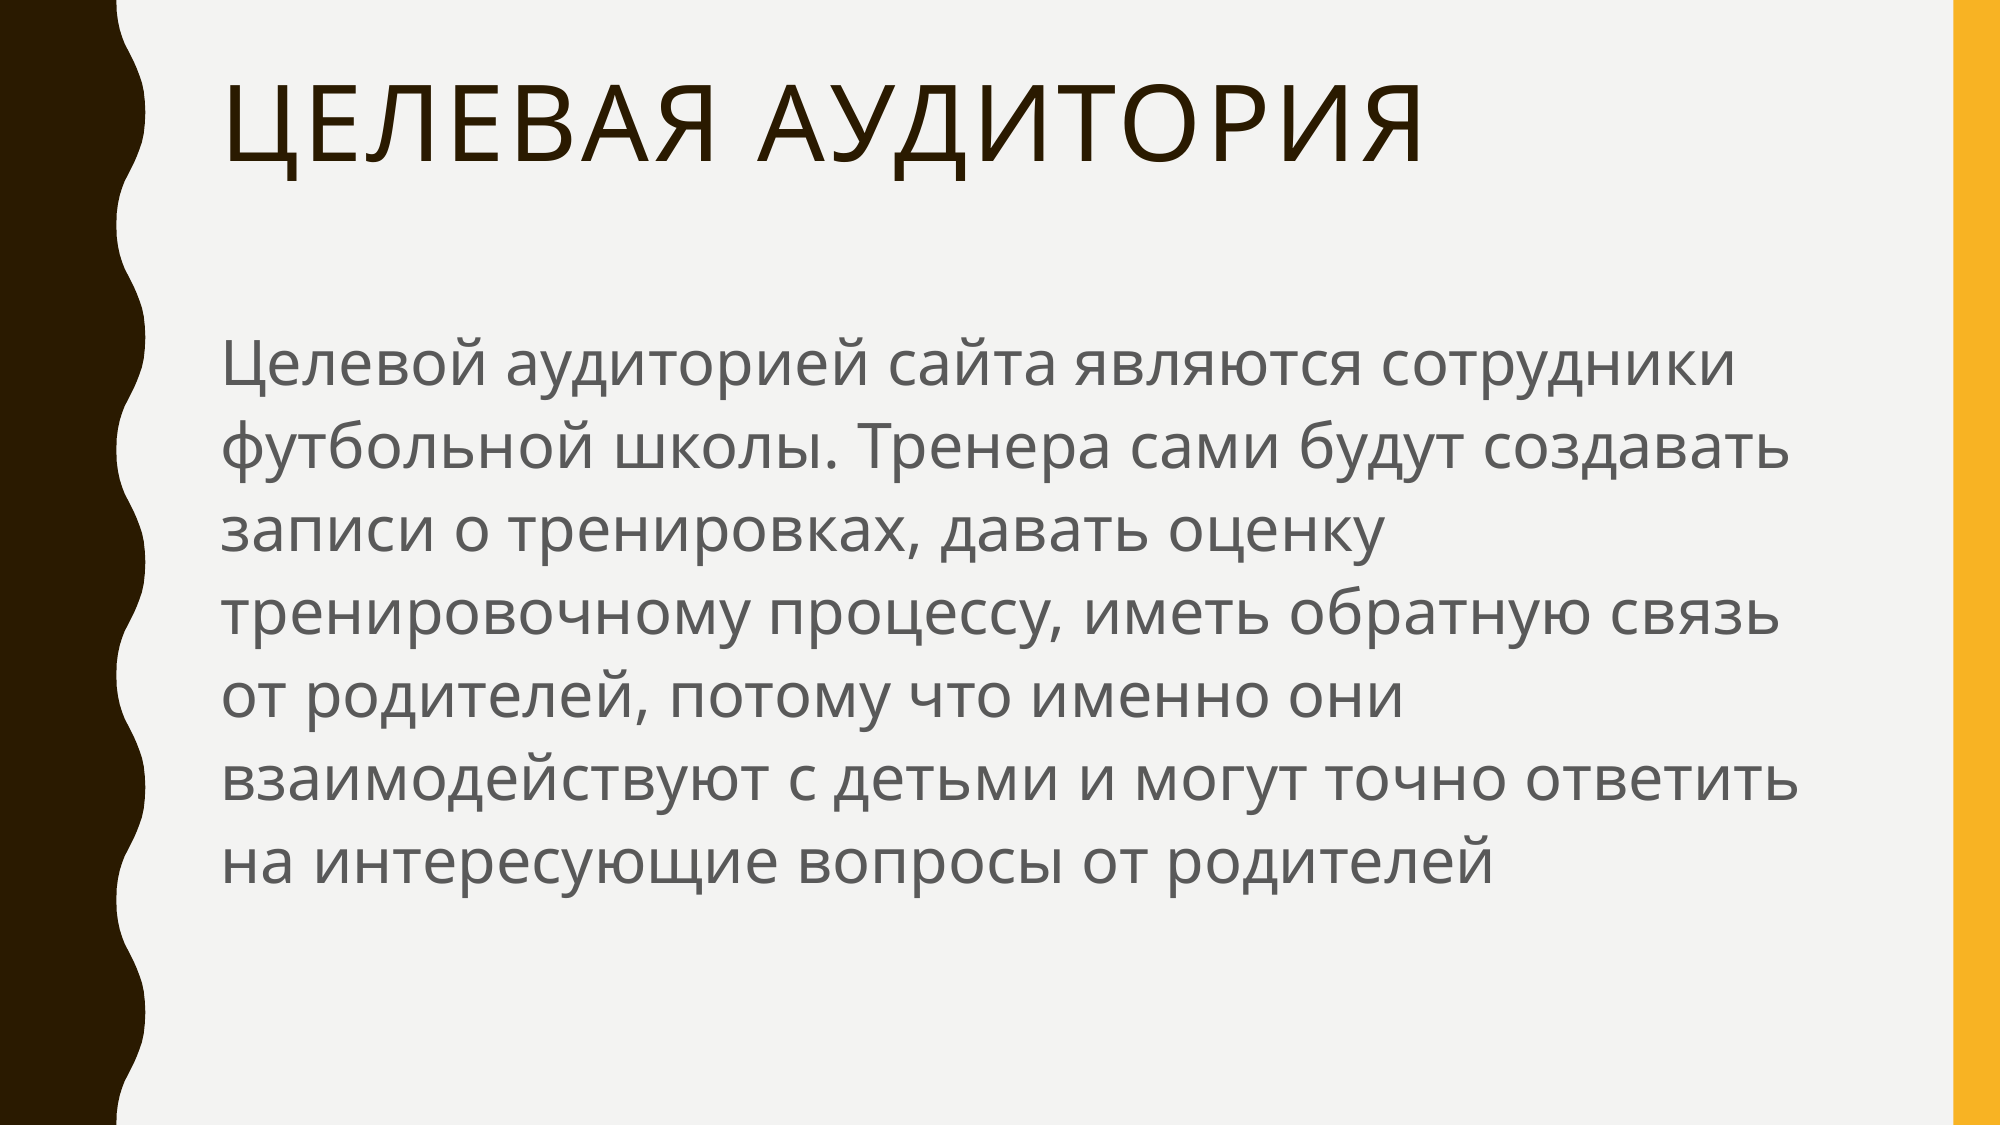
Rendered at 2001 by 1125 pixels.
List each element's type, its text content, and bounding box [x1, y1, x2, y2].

list Целевой аудиторией сайта являются сотрудники футбольной школы. Тренера сами будут создавать записи о тренировках, давать оценку тренировочному процессу, иметь обратную связь от родителей, потому что именно они взаимодействуют с детьми и могут точно ответить на интересующие вопросы от родителей [205, 307, 1875, 965]
title Целевая аудитория [205, 62, 1875, 307]
